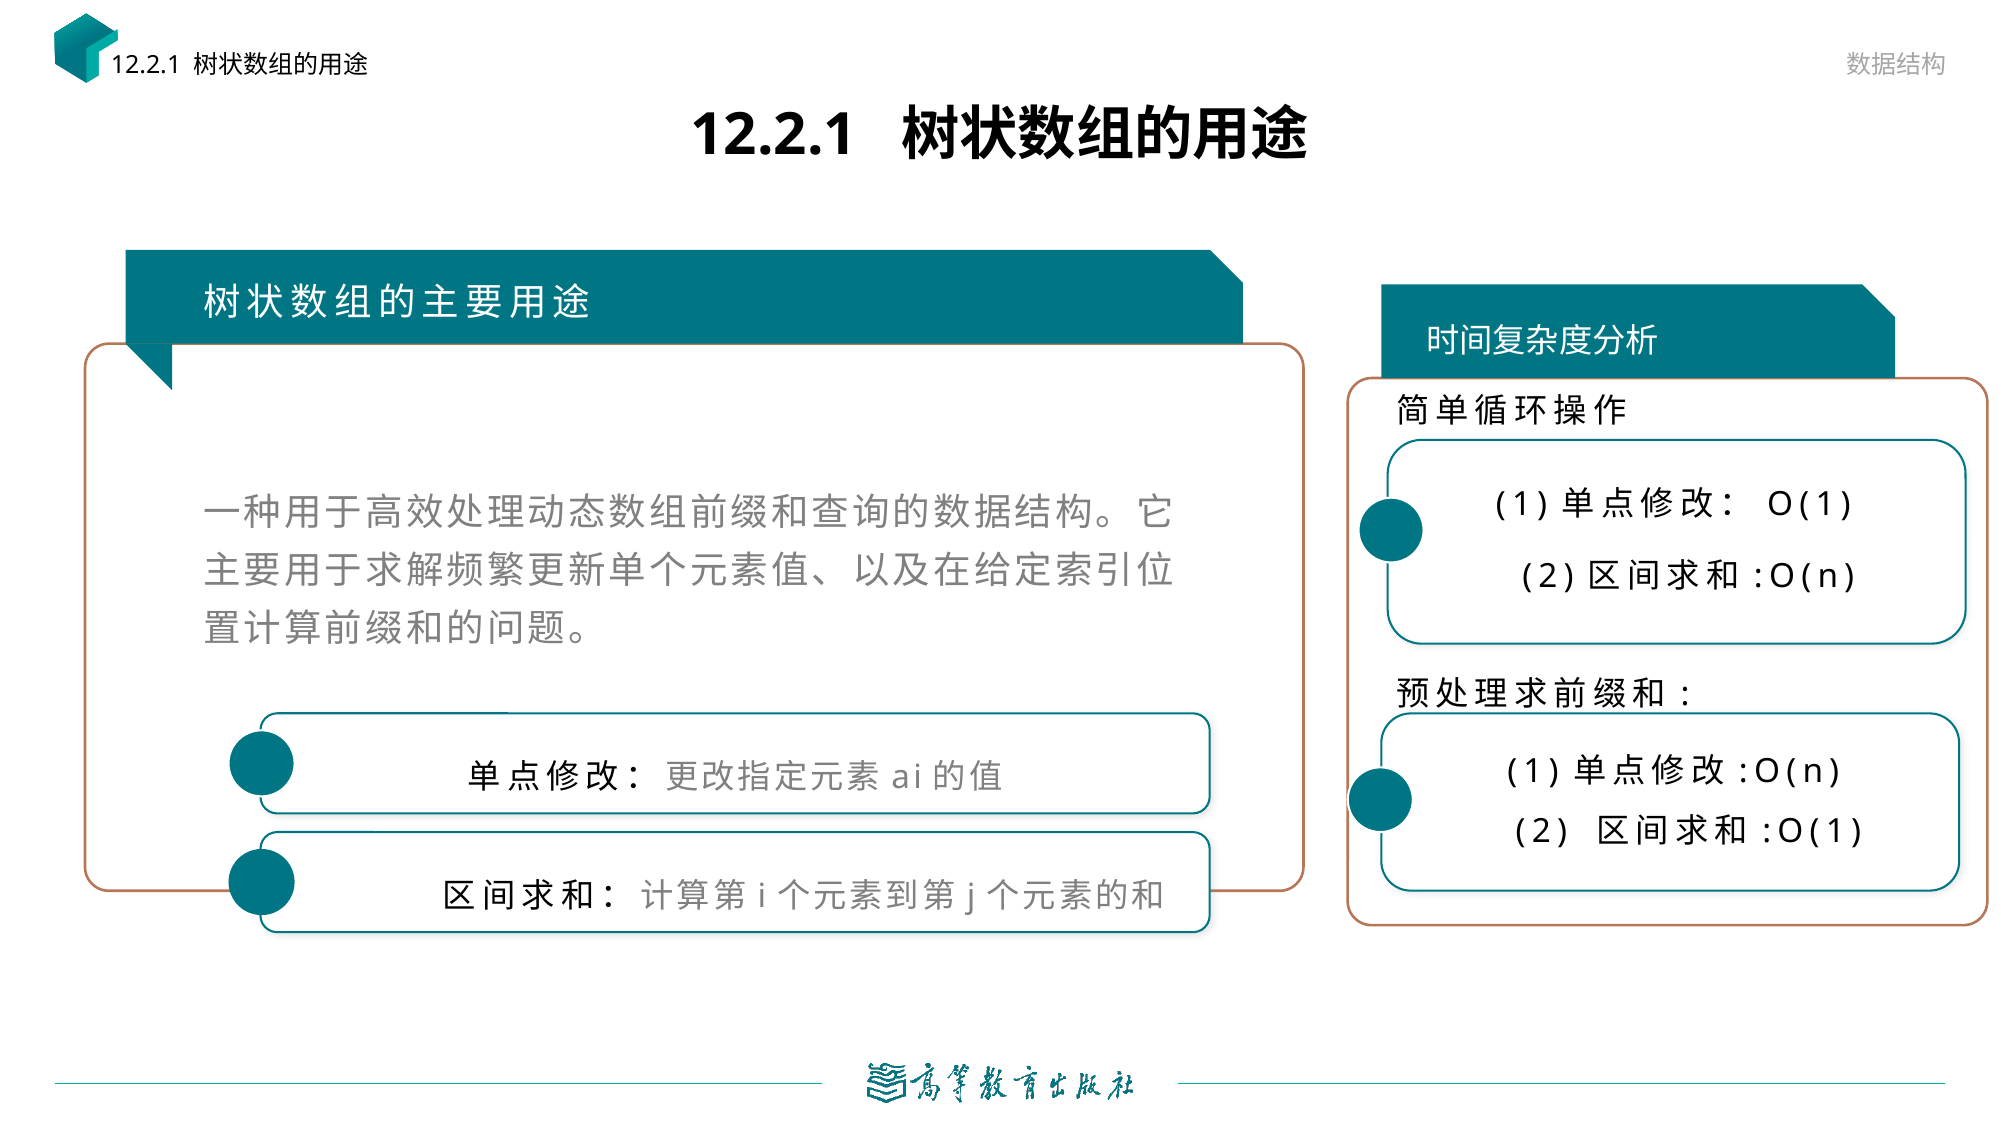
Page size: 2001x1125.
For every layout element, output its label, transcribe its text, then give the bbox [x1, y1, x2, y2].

text_box 单点修改：更改指定元素ai的值 [419, 736, 1051, 854]
text_box [1357, 496, 1425, 564]
text_box [1346, 376, 1989, 927]
subtitle 12.2.1 树状数组的用途 [95, 44, 894, 99]
text_box 时间复杂度分析 [1380, 283, 1897, 380]
text_box [1380, 712, 1961, 892]
list 数据结构 [1115, 32, 1962, 86]
text_box 区间求和：计算第i个元素到第j个元素的和 [419, 854, 1189, 922]
text_box (1)单点修改：O(1) (2)区间求和:O(n) [1433, 466, 1944, 615]
text_box [1051, 831, 1211, 934]
text_box [227, 847, 296, 917]
text_box 一种用于高效处理动态数组前缀和查询的数据结构。它主要用于求解频繁更新单个元素值、以及在给定索引位置计算前缀和的问题。 [188, 466, 1210, 737]
text_box [83, 342, 1305, 892]
text_box 简单循环操作 [1381, 381, 1852, 436]
text_box (1)单点修改:O(n) (2) 区间求和:O(1) [1467, 741, 1909, 891]
text_box [259, 712, 1211, 815]
picture [867, 1063, 1133, 1103]
text_box [259, 830, 419, 934]
text_box [123, 342, 174, 393]
text_box [227, 729, 296, 798]
text_box 树状数组的主要用途 [188, 270, 693, 323]
text_box [1386, 438, 1967, 645]
text_box 单点修改：更改指定元素ai的值 [419, 922, 1051, 949]
text_box 预处理求前缀和: [1381, 664, 1821, 720]
title 12.2.1 树状数组的用途 [137, 92, 1863, 178]
text_box [1346, 766, 1414, 834]
text_box [124, 248, 1244, 345]
